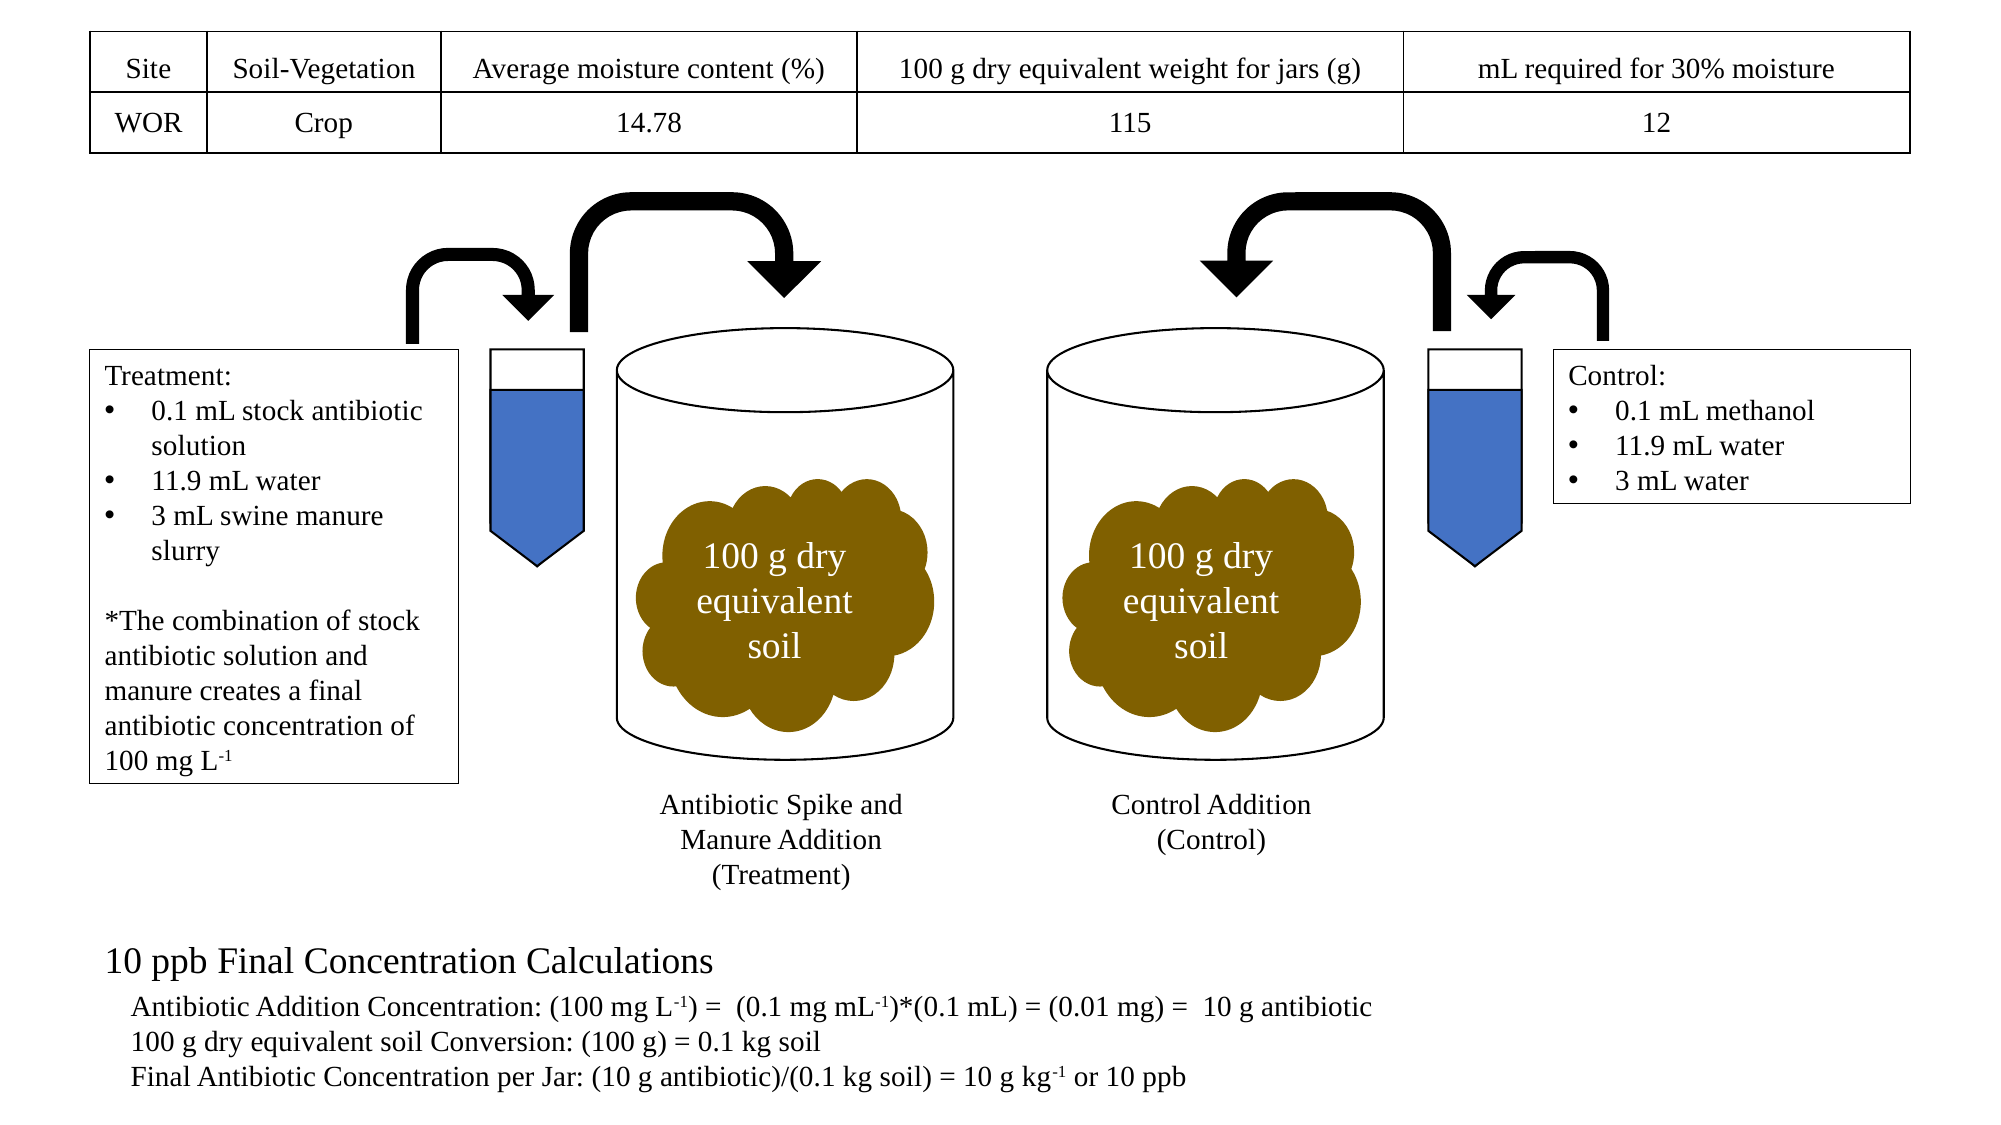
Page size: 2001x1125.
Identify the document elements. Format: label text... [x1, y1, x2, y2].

table_header Site [91, 32, 206, 91]
table_header Soil-Vegetation [208, 32, 440, 91]
table_cell 12 [1404, 93, 1909, 152]
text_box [89, 193, 1911, 1101]
table_cell 14.78 [442, 93, 856, 152]
table_header Average moisture content (%) [442, 32, 856, 91]
table_header 100 g dry equivalent weight for jars (g) [858, 32, 1403, 91]
table_cell Crop [208, 93, 440, 152]
table_cell 115 [858, 93, 1403, 152]
table_header mL required for 30% moisture [1404, 32, 1909, 91]
table_cell WOR [91, 93, 206, 152]
